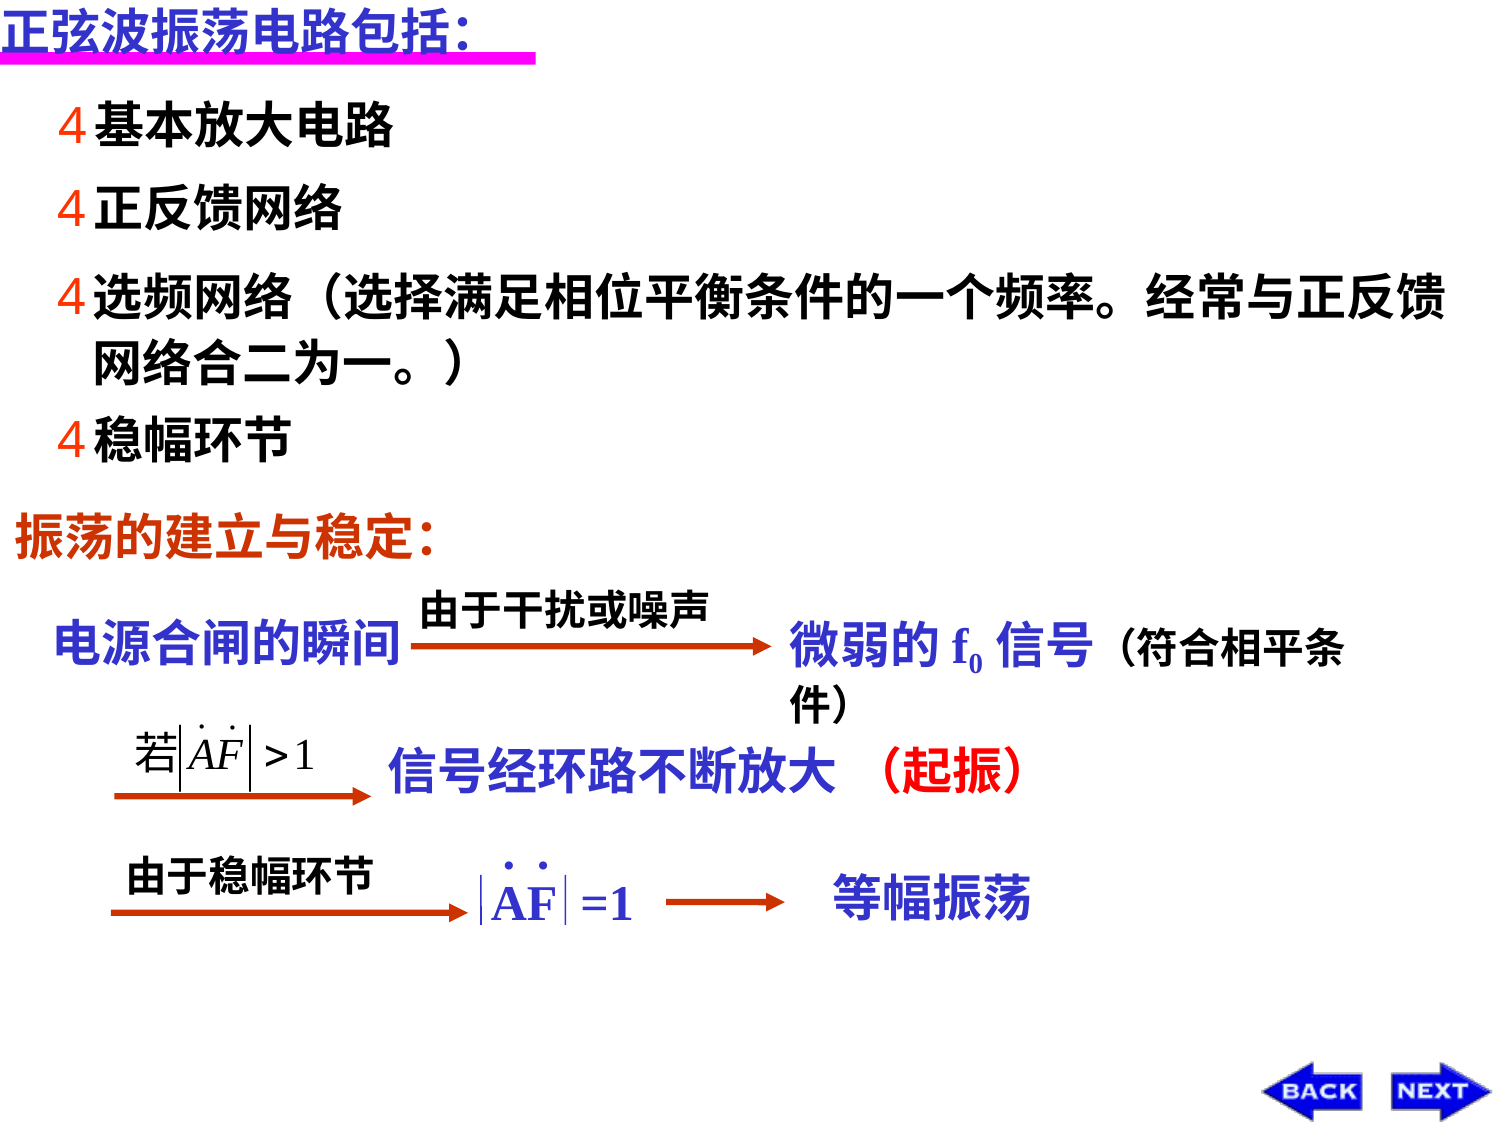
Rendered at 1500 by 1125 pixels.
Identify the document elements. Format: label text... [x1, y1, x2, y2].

text_box [666, 895, 785, 909]
text_box 正反馈网络 [43, 163, 409, 245]
text_box 基本放大电路 [43, 80, 542, 162]
text_box 等幅振荡 [817, 858, 1126, 934]
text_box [109, 842, 469, 913]
text_box 正弦波振荡电路包括： [0, 0, 563, 68]
text_box 稳幅环节 [43, 395, 326, 476]
text_box 振荡的建立与稳定： [0, 498, 497, 573]
text_box 微弱的f0信号（符合相平条件） [775, 605, 1444, 737]
text_box 电源合闸的瞬间 [36, 604, 453, 679]
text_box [474, 824, 651, 938]
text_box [114, 717, 372, 800]
text_box 选频网络（选择满足相位平衡条件的一个频率。经常与正反馈网络合二为一。） [42, 252, 1463, 399]
text_box 信号经环路不断放大 [373, 731, 837, 807]
picture [1254, 1059, 1372, 1125]
text_box （起振） [837, 731, 1142, 807]
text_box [403, 576, 775, 647]
picture [1382, 1062, 1500, 1125]
